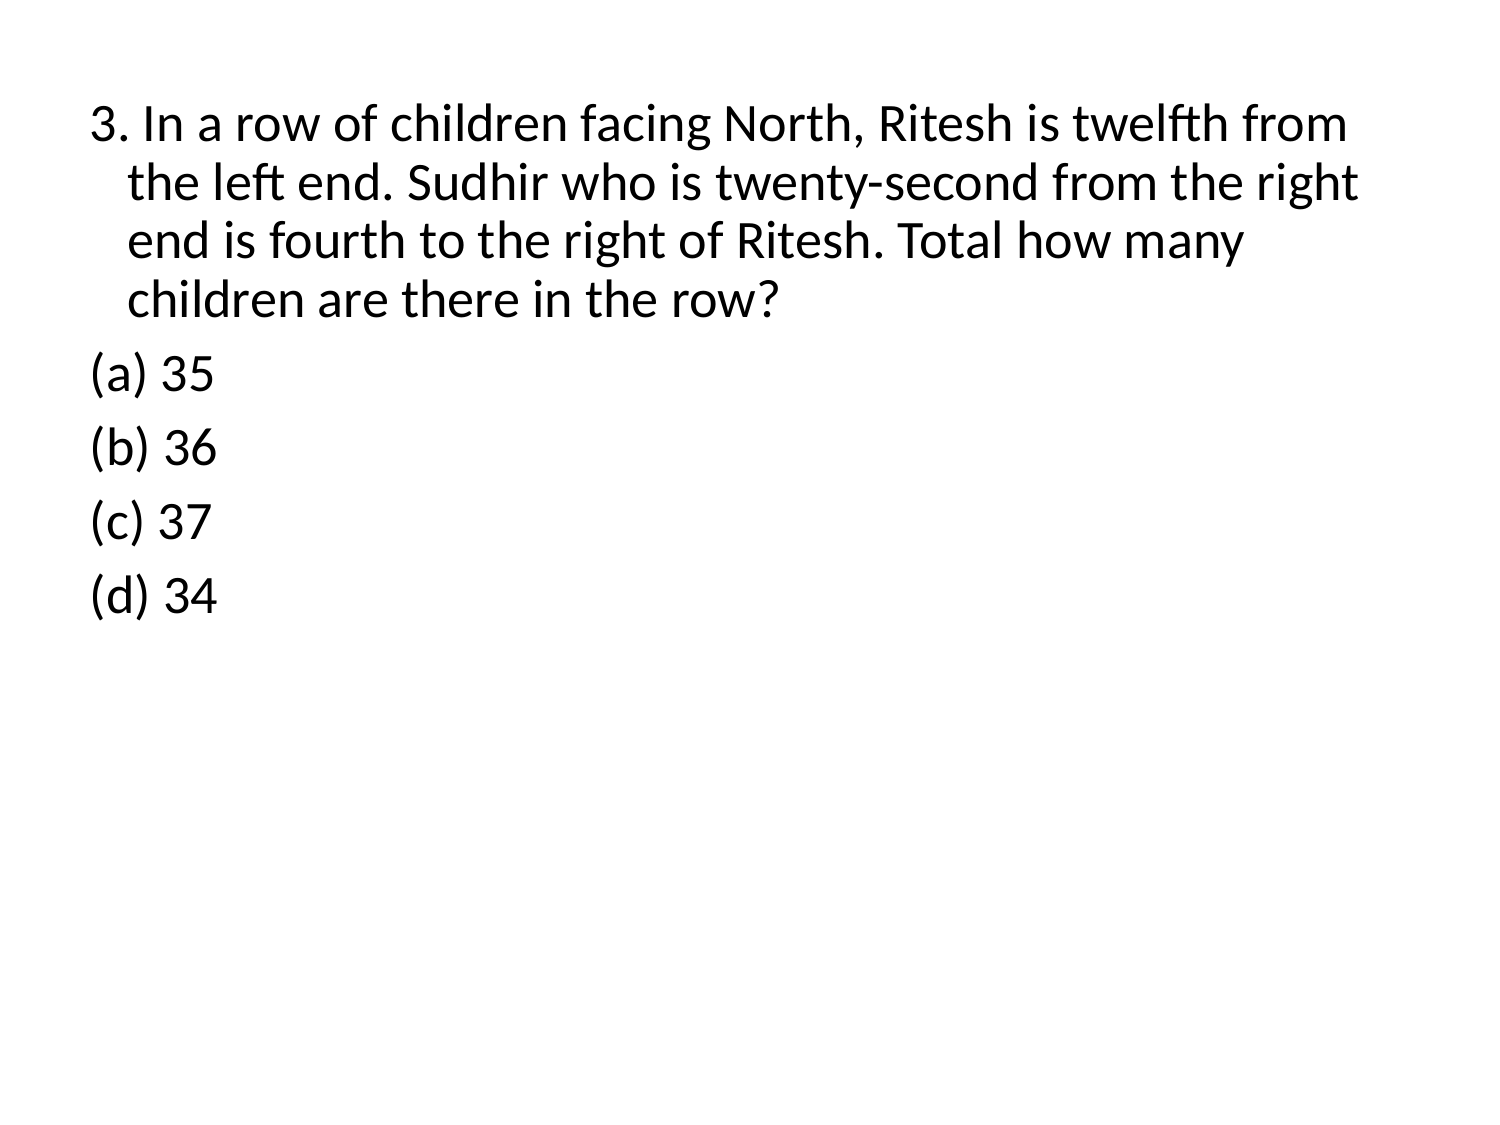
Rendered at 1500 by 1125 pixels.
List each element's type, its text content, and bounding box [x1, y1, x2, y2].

list 3. In a row of children facing North, Ritesh is twelfth from the left end. Sudhir who is twenty-second from the right end is fourth to the right of Ritesh. Total how many children are there in the row? (a) 35 (b) 36 (c) 37 (d) 34 [75, 87, 1425, 1005]
